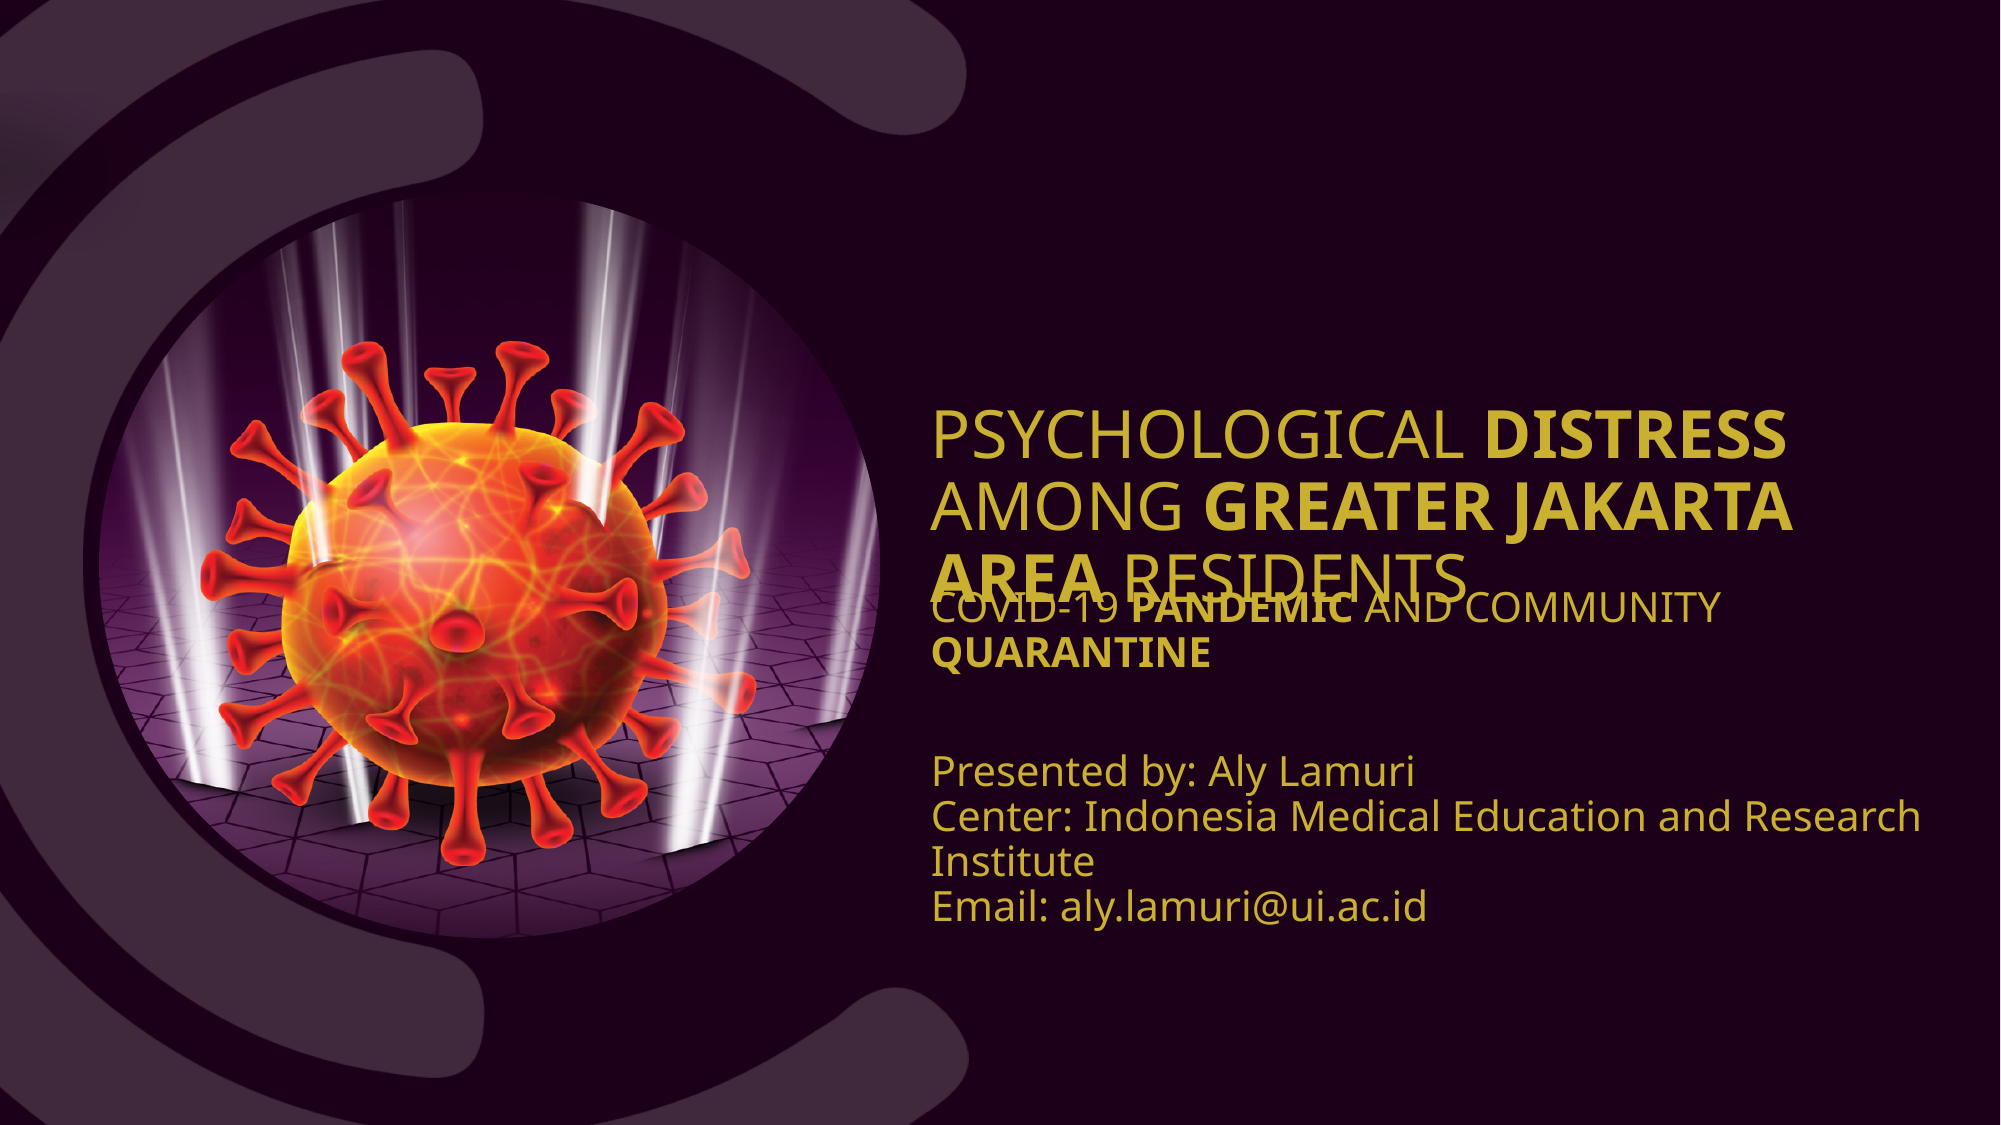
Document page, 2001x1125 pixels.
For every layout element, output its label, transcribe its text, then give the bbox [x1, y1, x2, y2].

text_box Presented by: Aly Lamuri Center: Indonesia Medical Education and Research Institute Email: aly.lamuri@ui.ac.id [915, 776, 1965, 939]
picture [0, 0, 969, 1125]
text_box COVID-19 PandeMic and community quarantine [915, 624, 2000, 684]
title Psychological Distress among Greater Jakarta Area Residents [915, 101, 1965, 624]
